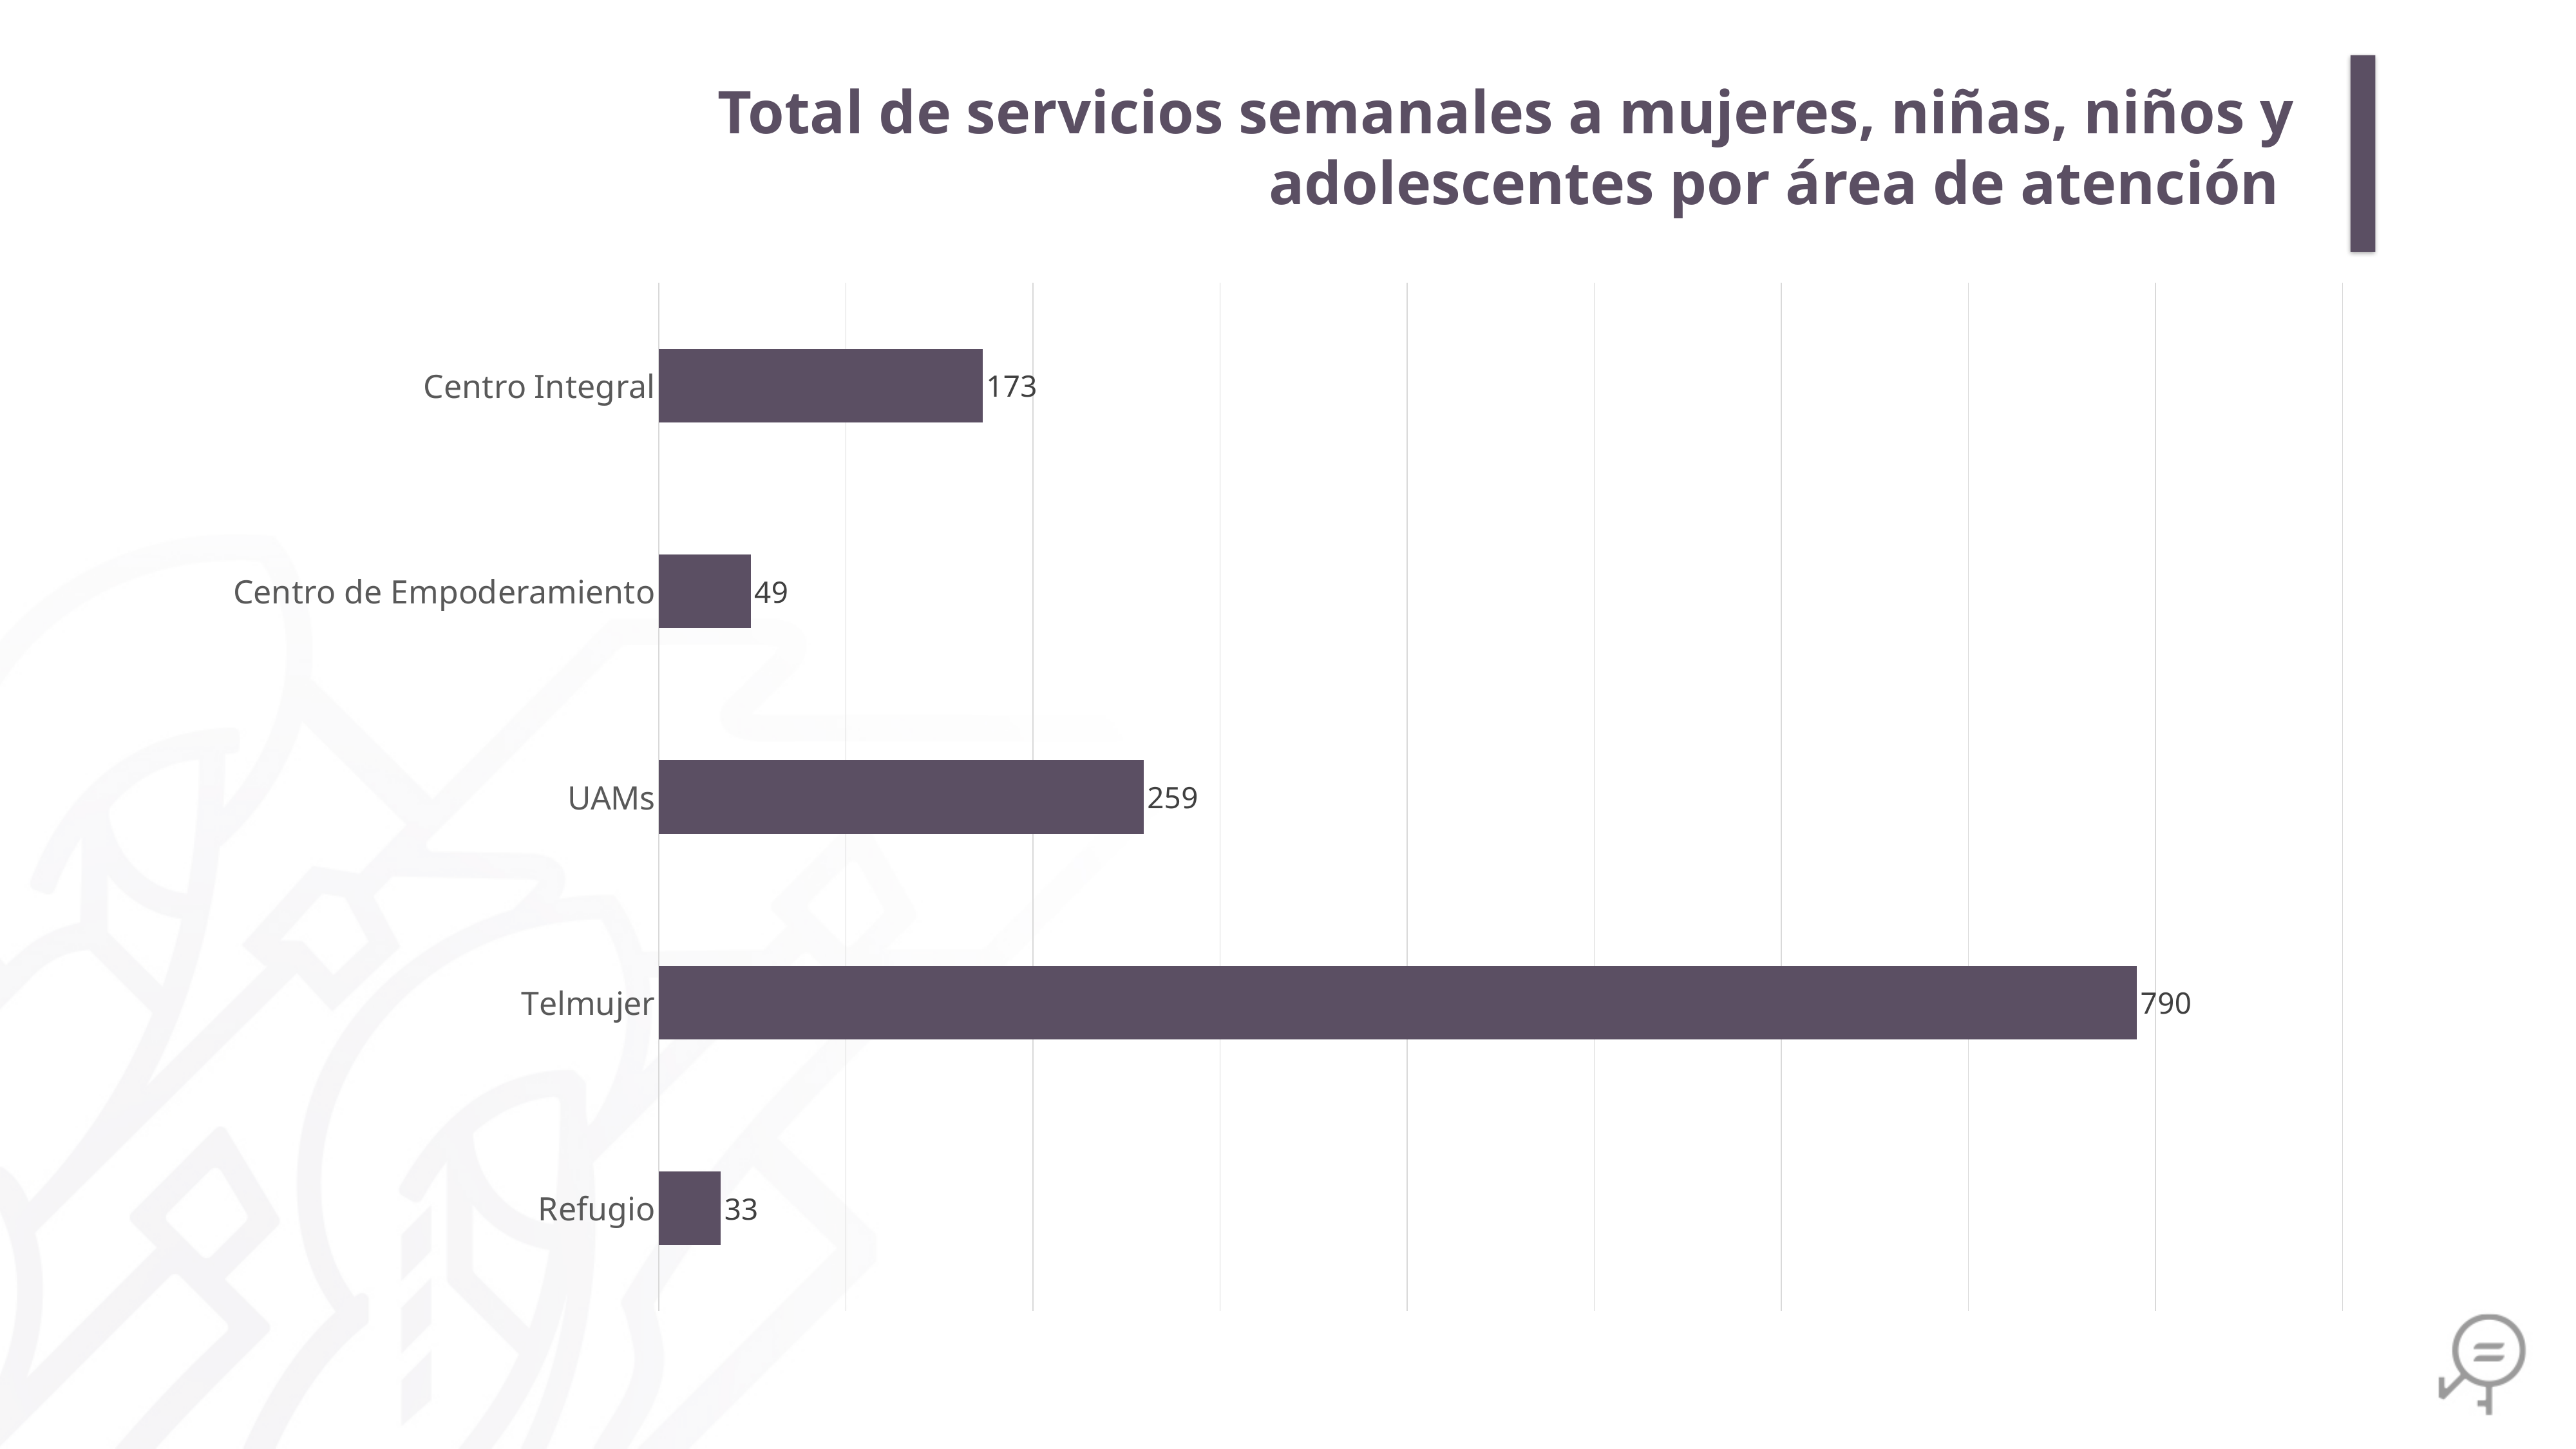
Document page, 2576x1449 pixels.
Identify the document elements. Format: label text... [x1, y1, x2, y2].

text_box [2350, 55, 2376, 252]
chart [189, 261, 2387, 1333]
text_box Total de servicios semanales a mujeres, niñas, niños y adolescentes por área de atención [633, 64, 2315, 259]
